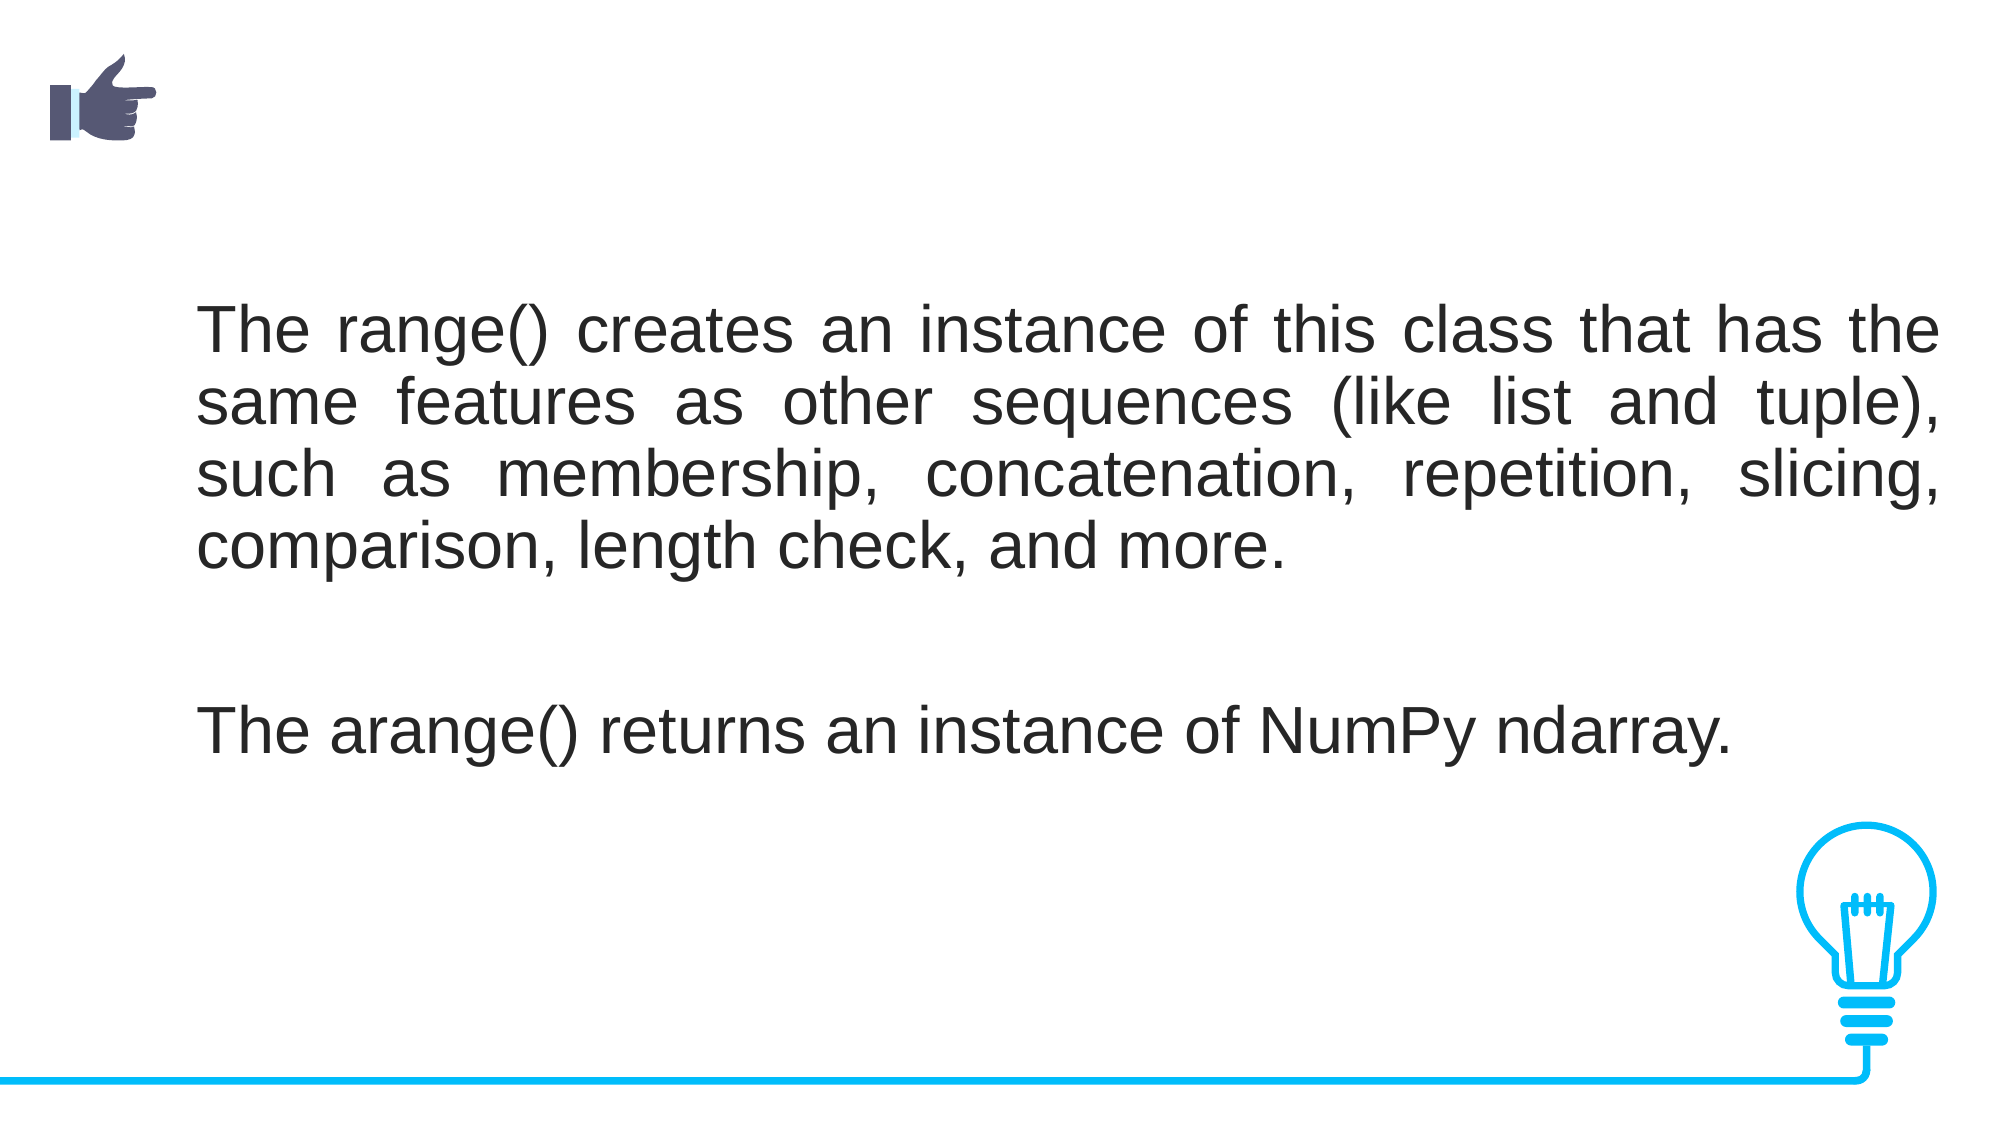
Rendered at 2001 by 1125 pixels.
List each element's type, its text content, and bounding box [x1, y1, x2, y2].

list The range() creates an instance of this class that has the same features as other sequences (like list and tuple), such as membership, concatenation, repetition, slicing, comparison, length check, and more. The arange() returns an instance of NumPy ndarray. [181, 26, 1959, 1029]
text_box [49, 53, 157, 141]
